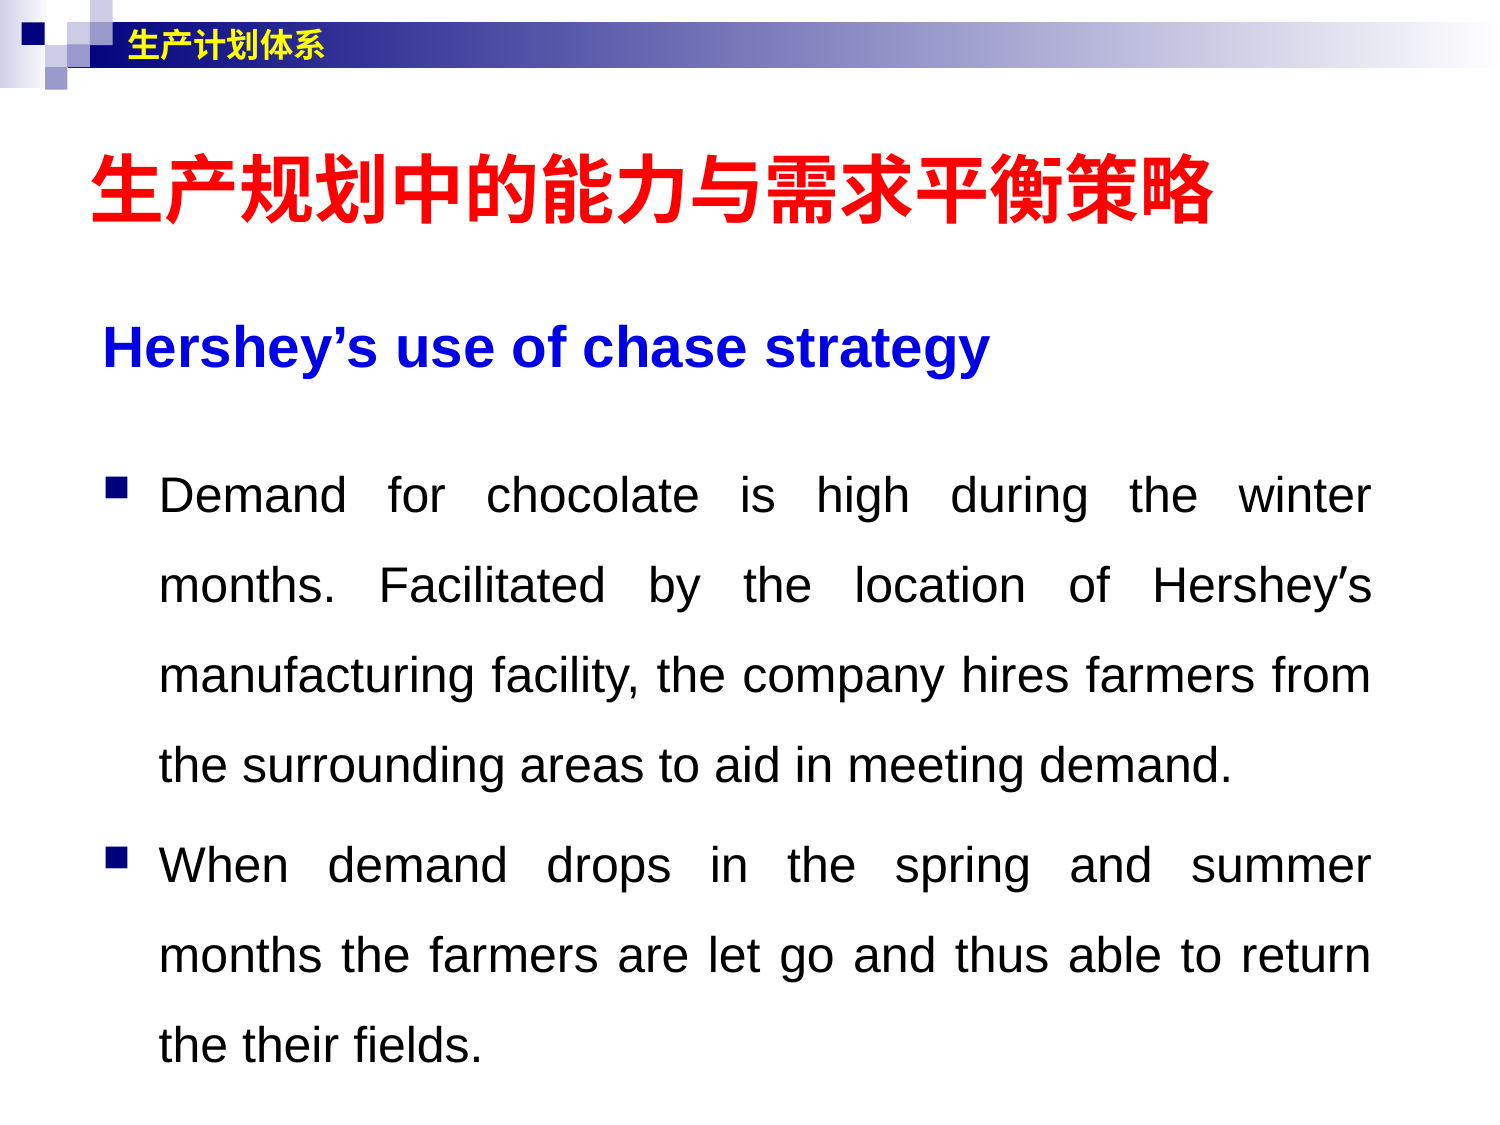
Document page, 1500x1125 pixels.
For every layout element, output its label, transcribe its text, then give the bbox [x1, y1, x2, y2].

text_box 生产规划中的能力与需求平衡策略 [74, 74, 1425, 300]
text_box 生产计划体系 [112, 0, 1438, 88]
list Demand for chocolate is high during the winter months. Facilitated by the location of Hershey’s manufacturing facility, the company hires farmers from the surrounding areas to aid in meeting demand. When demand drops in the spring and summer months the farmers are let go and thus able to return the their fields. [87, 425, 1388, 1075]
title Hershey’s use of chase strategy [87, 299, 1463, 388]
